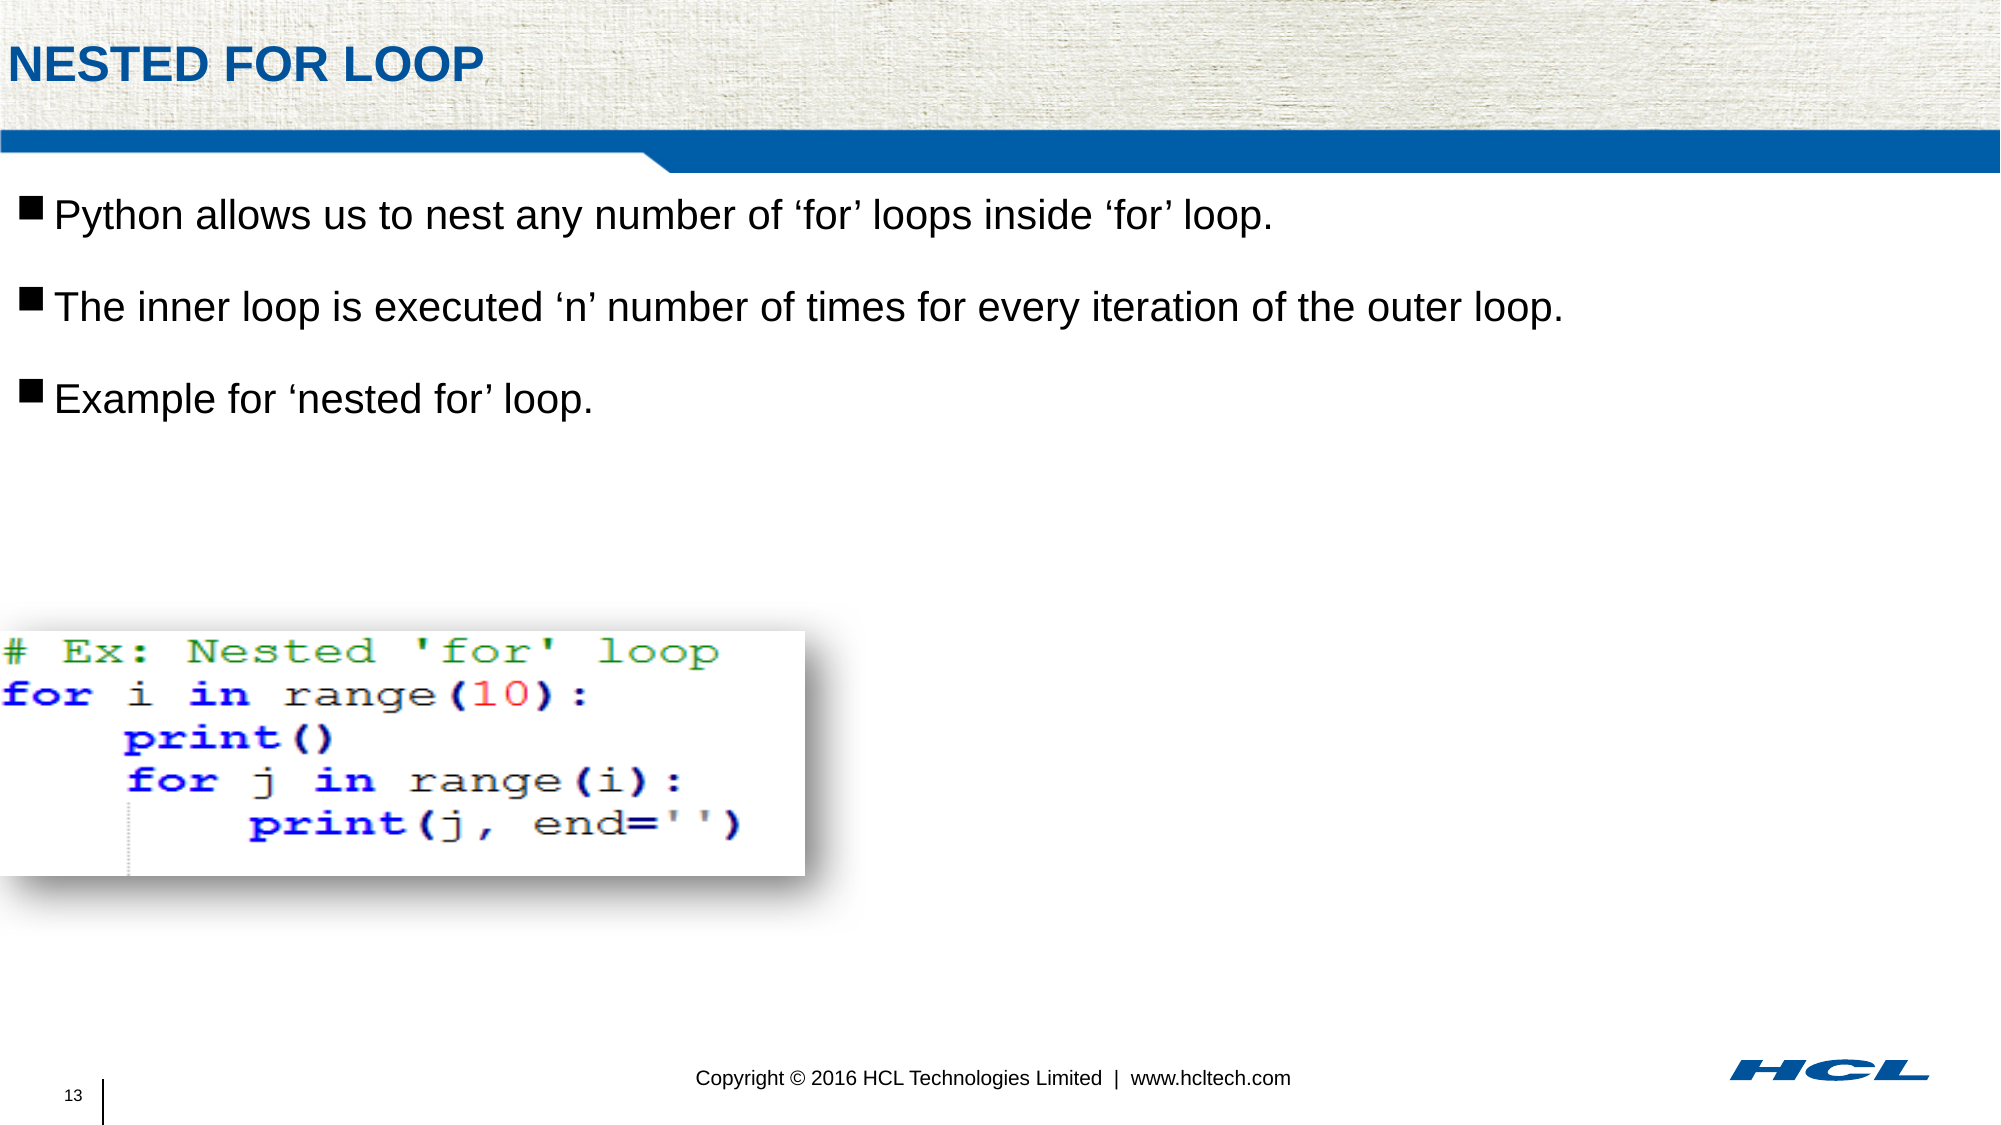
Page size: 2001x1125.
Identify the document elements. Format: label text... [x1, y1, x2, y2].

picture [0, 631, 806, 877]
title Nested for Loop [0, 0, 1867, 123]
picture [0, 0, 2000, 173]
list Python allows us to nest any number of ‘for’ loops inside ‘for’ loop. The inner loop is executed ‘n’ number of times for every iteration of the outer loop. Example for ‘nested for’ loop. [0, 180, 1867, 924]
